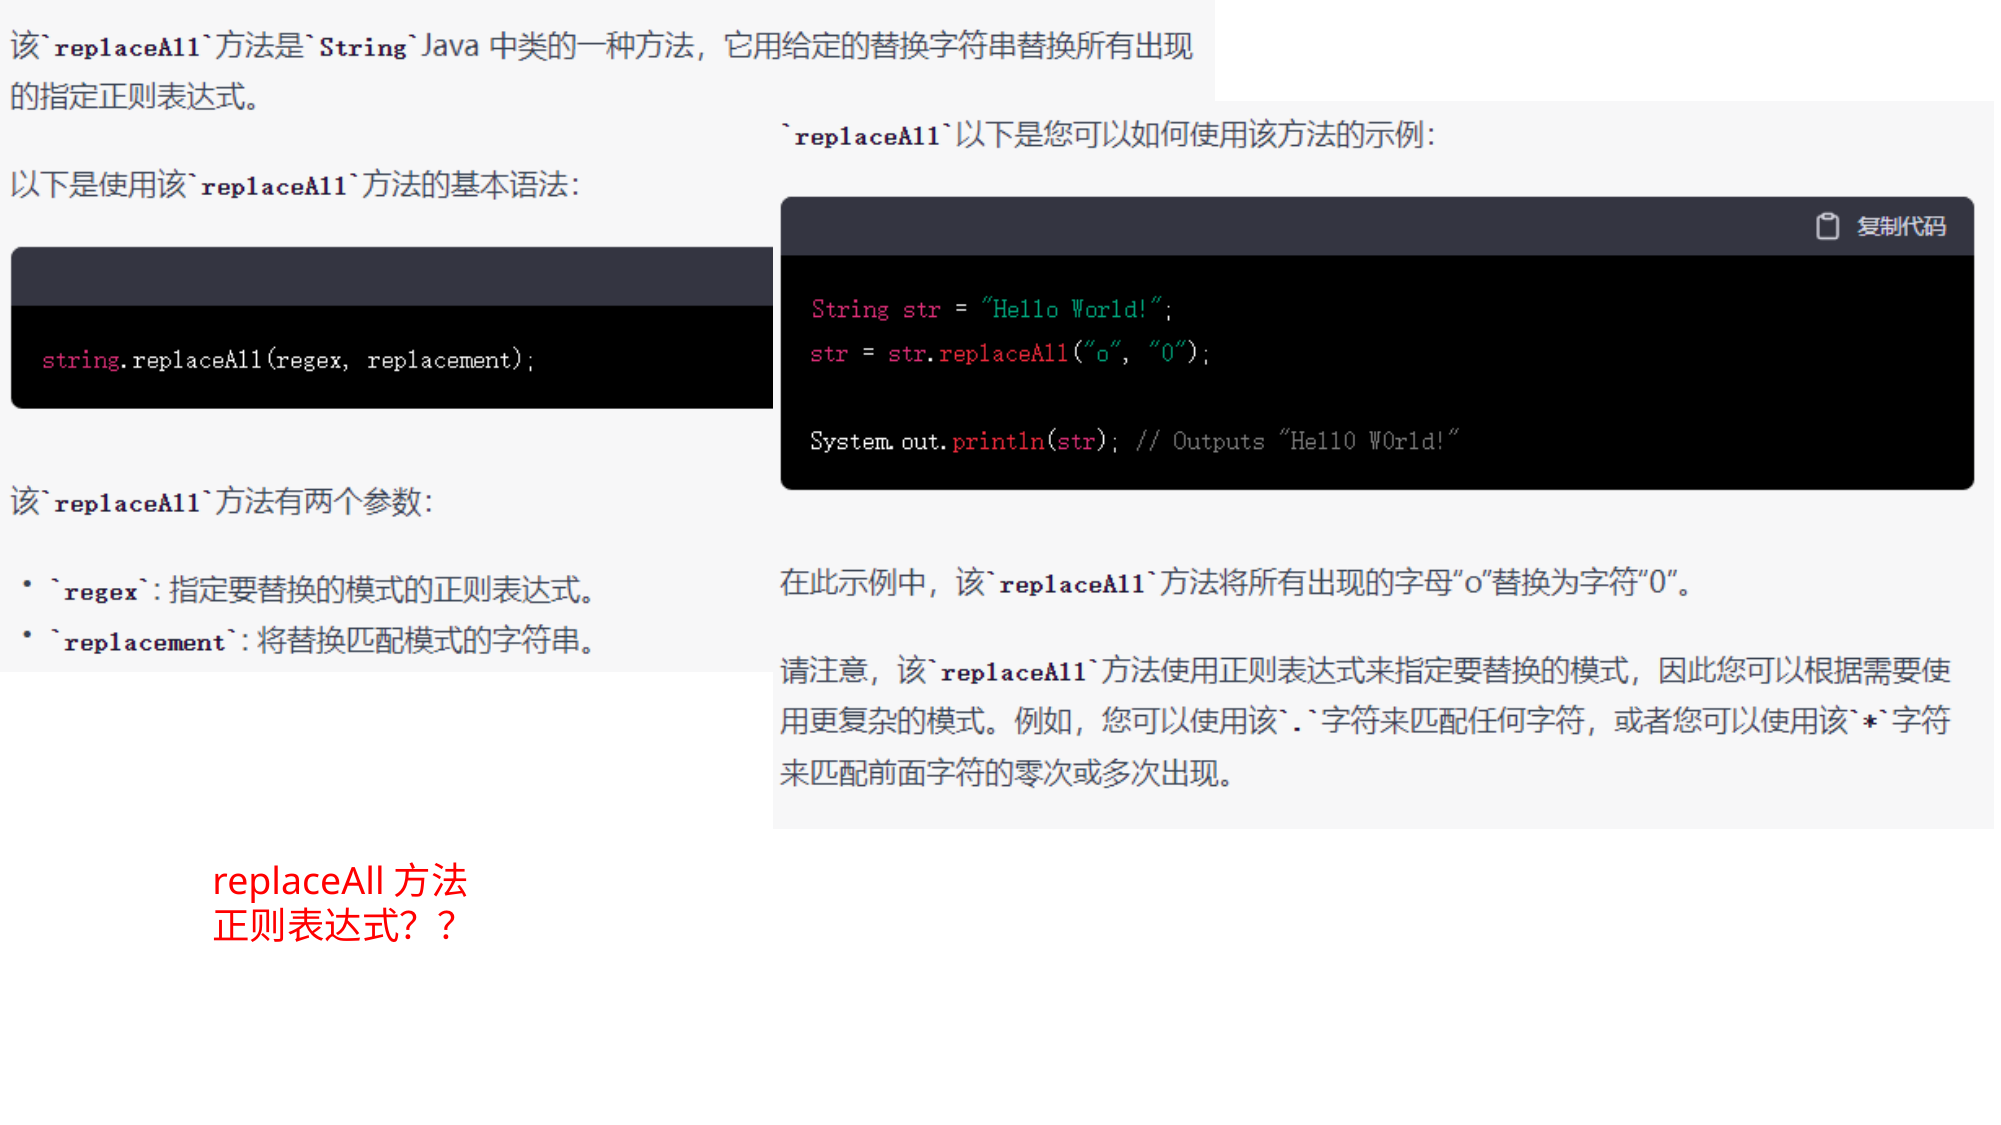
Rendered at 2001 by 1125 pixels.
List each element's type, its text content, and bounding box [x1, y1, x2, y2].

picture [0, 0, 1994, 829]
text_box replaceAll方法 正则表达式？？ [197, 849, 591, 955]
